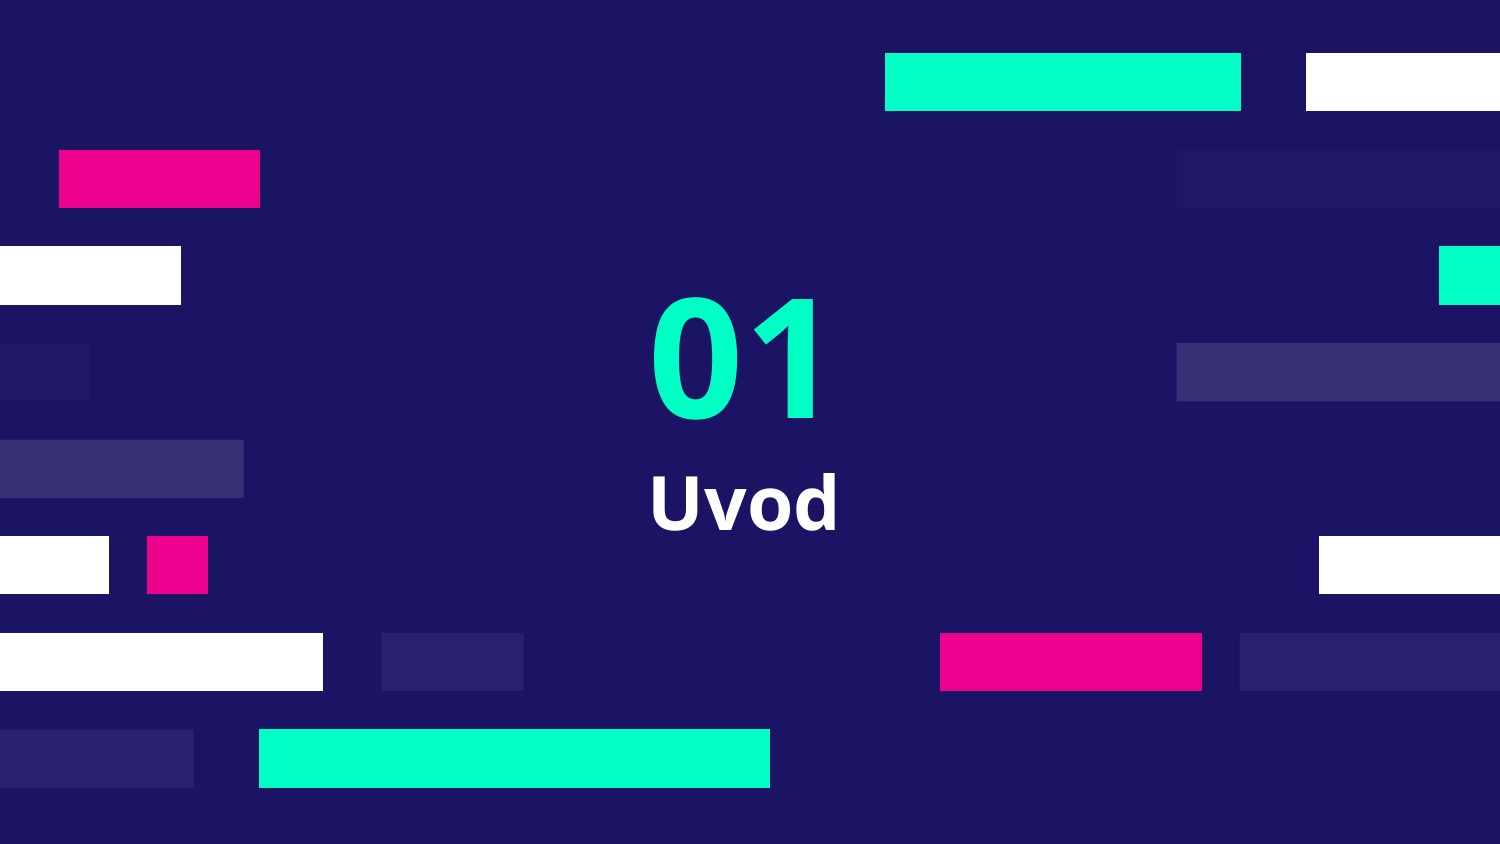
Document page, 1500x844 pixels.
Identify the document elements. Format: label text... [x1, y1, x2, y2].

title 01 [53, 371, 1436, 452]
title Uvod [53, 464, 1436, 538]
